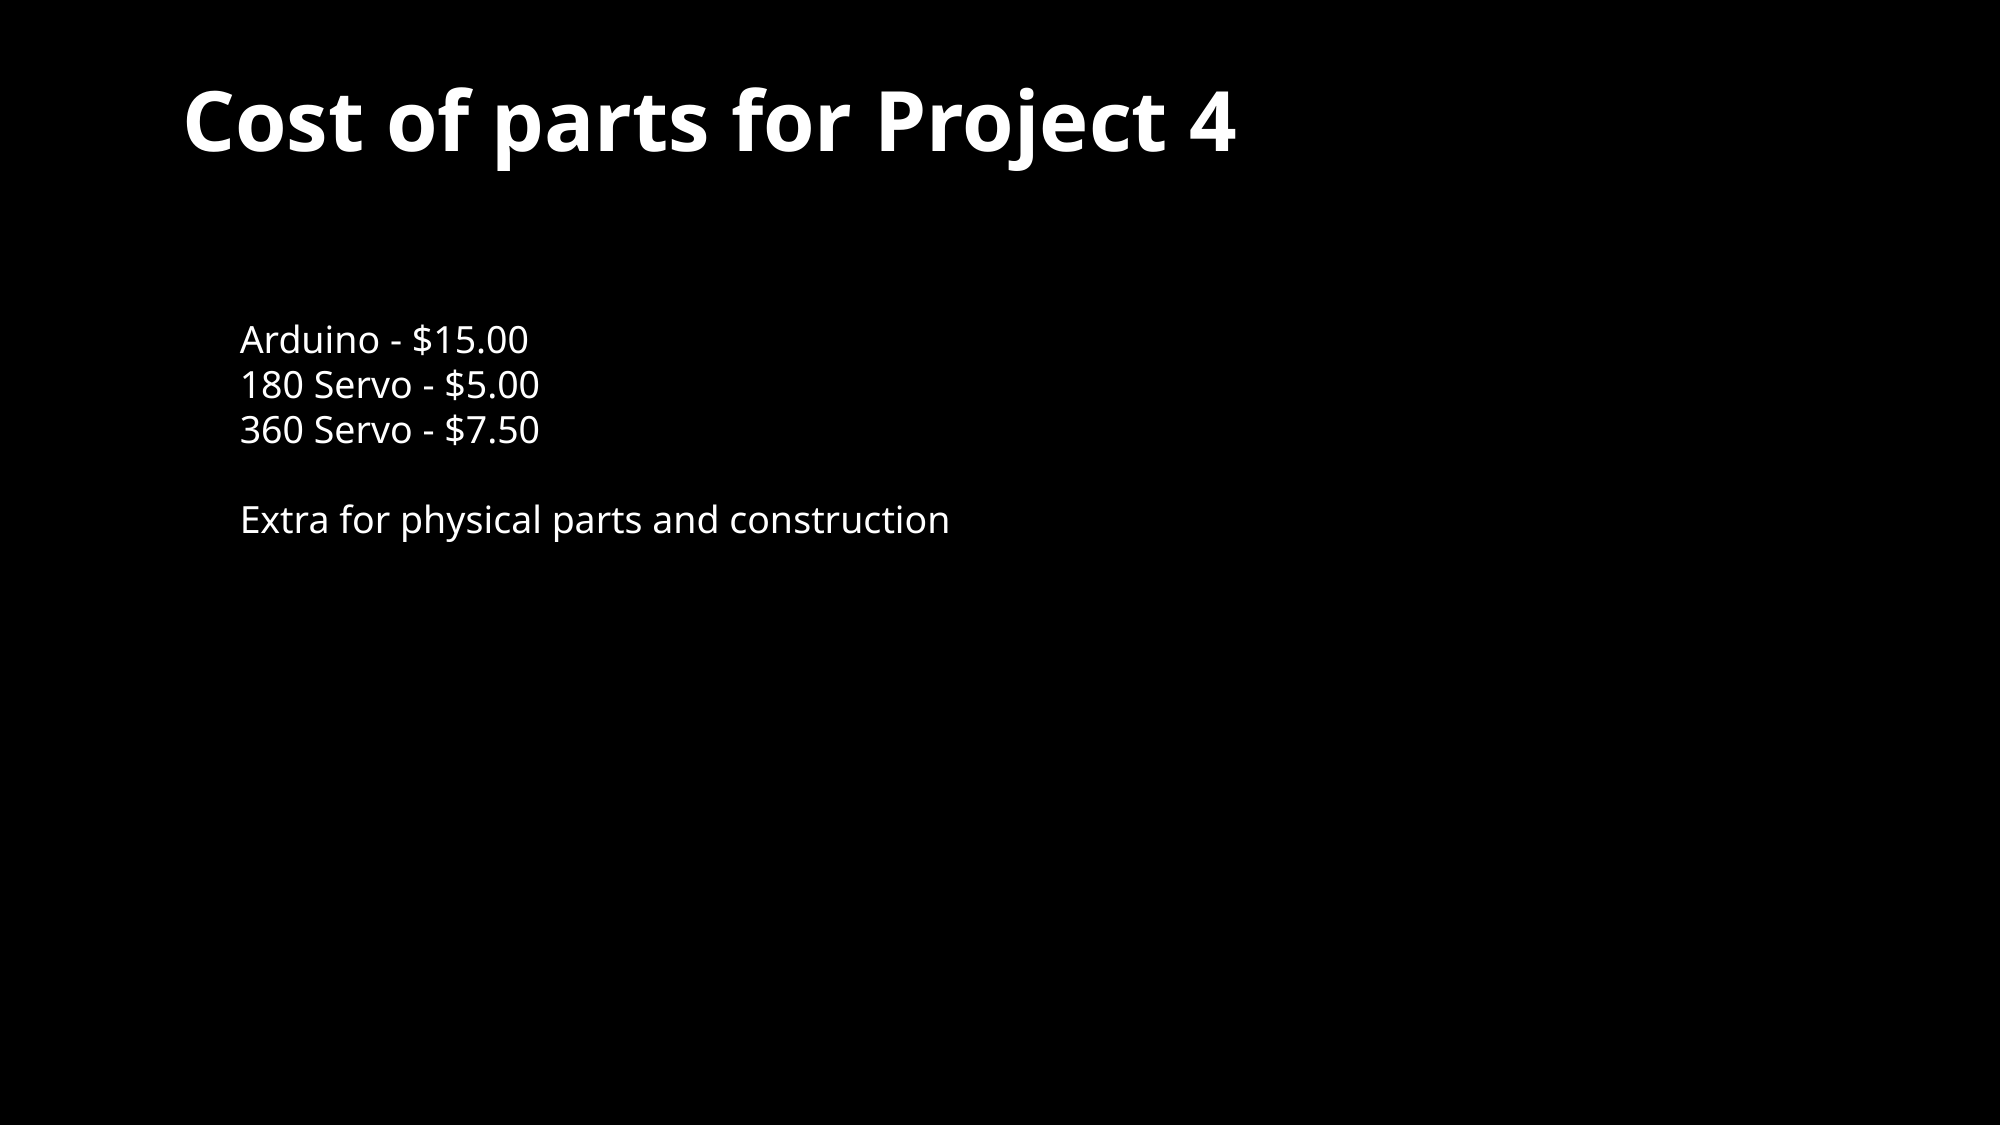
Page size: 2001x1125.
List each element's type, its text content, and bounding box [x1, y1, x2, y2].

title Cost of parts for Project 4 [167, 60, 1623, 264]
text_box Arduino - $15.00 180 Servo - $5.00 360 Servo - $7.50 Extra for physical parts and construction [225, 308, 1473, 594]
